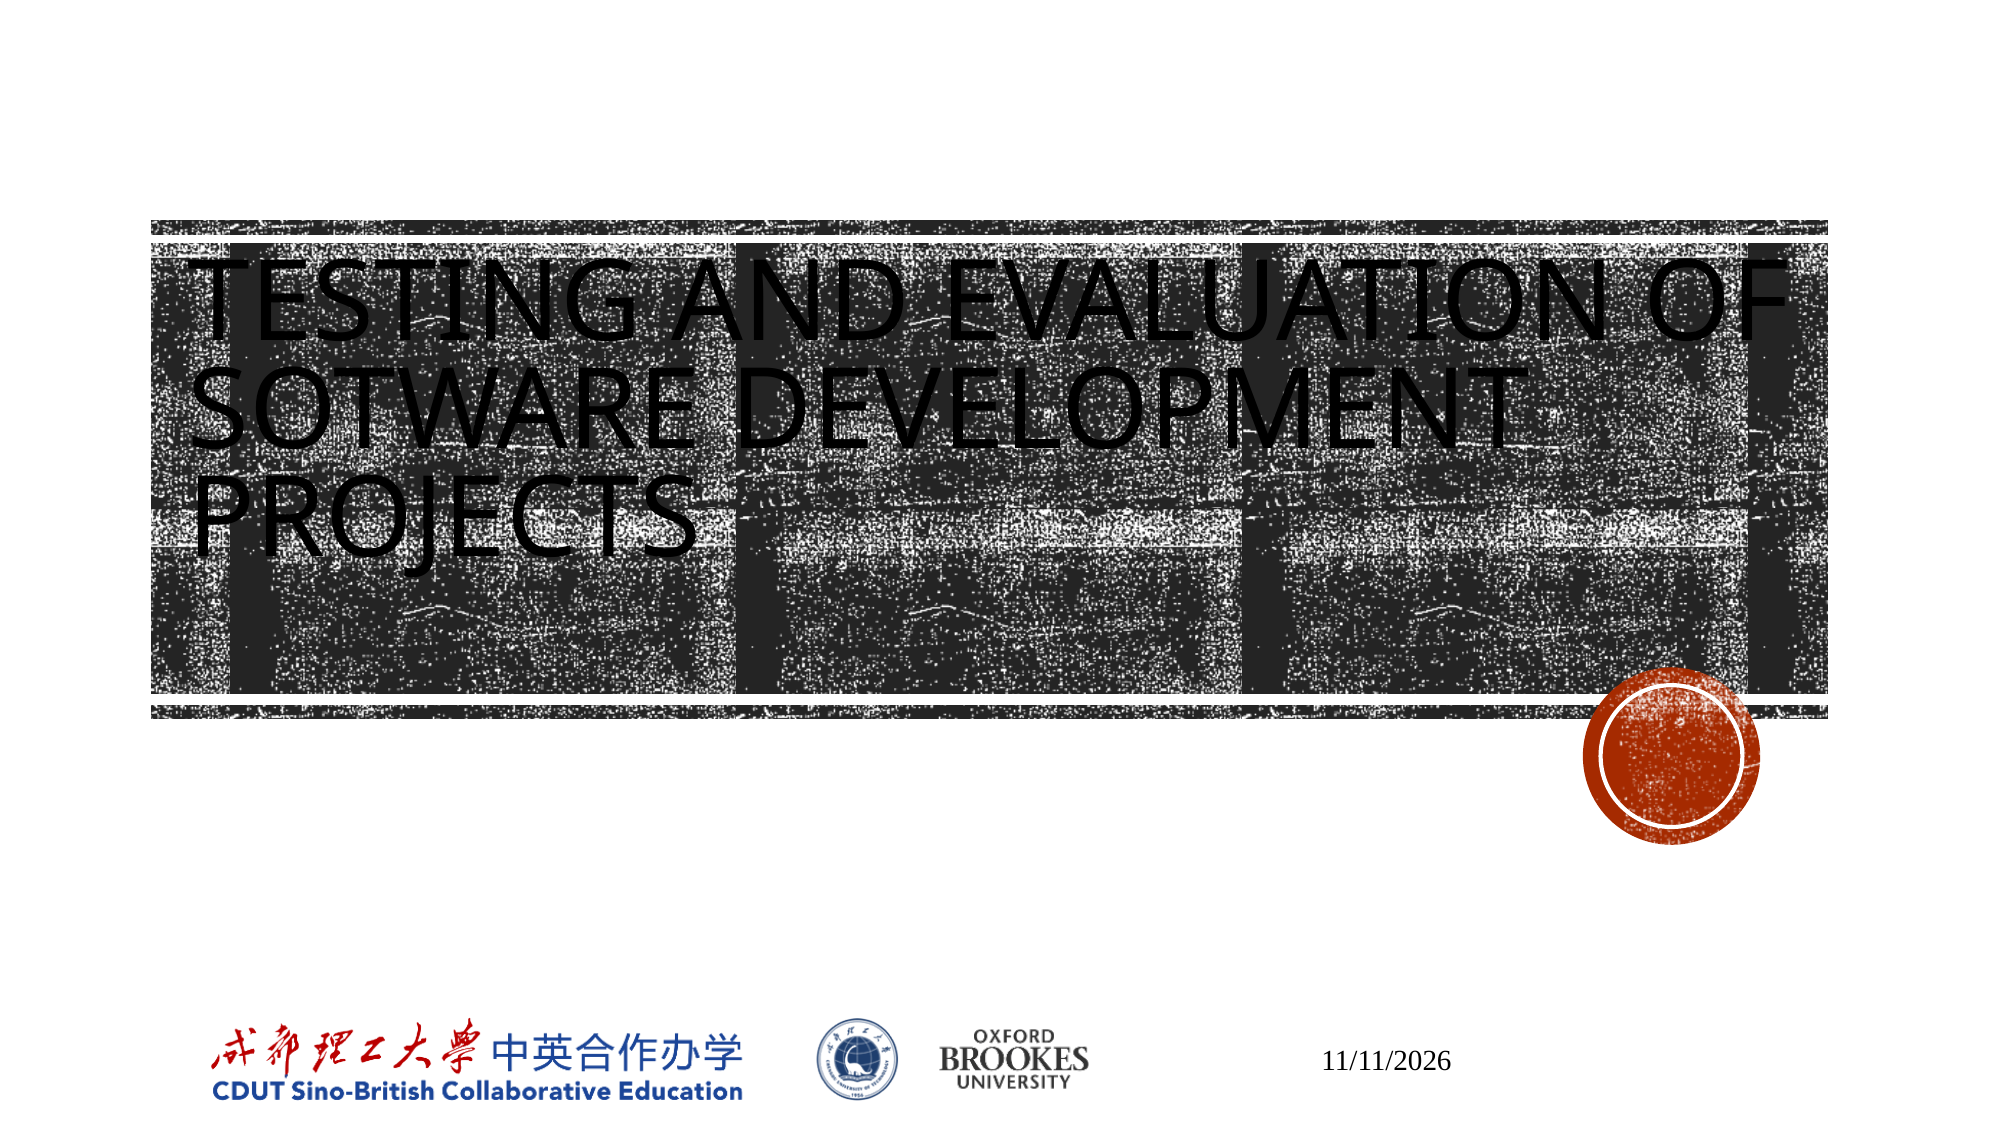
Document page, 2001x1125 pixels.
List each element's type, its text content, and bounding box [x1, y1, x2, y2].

slide_number [1306, 1028, 1844, 1089]
picture [211, 1016, 1184, 1102]
title Testing and Evaluation of Sotware Development Projects [172, 234, 1808, 733]
slide_number [1573, 703, 1770, 809]
